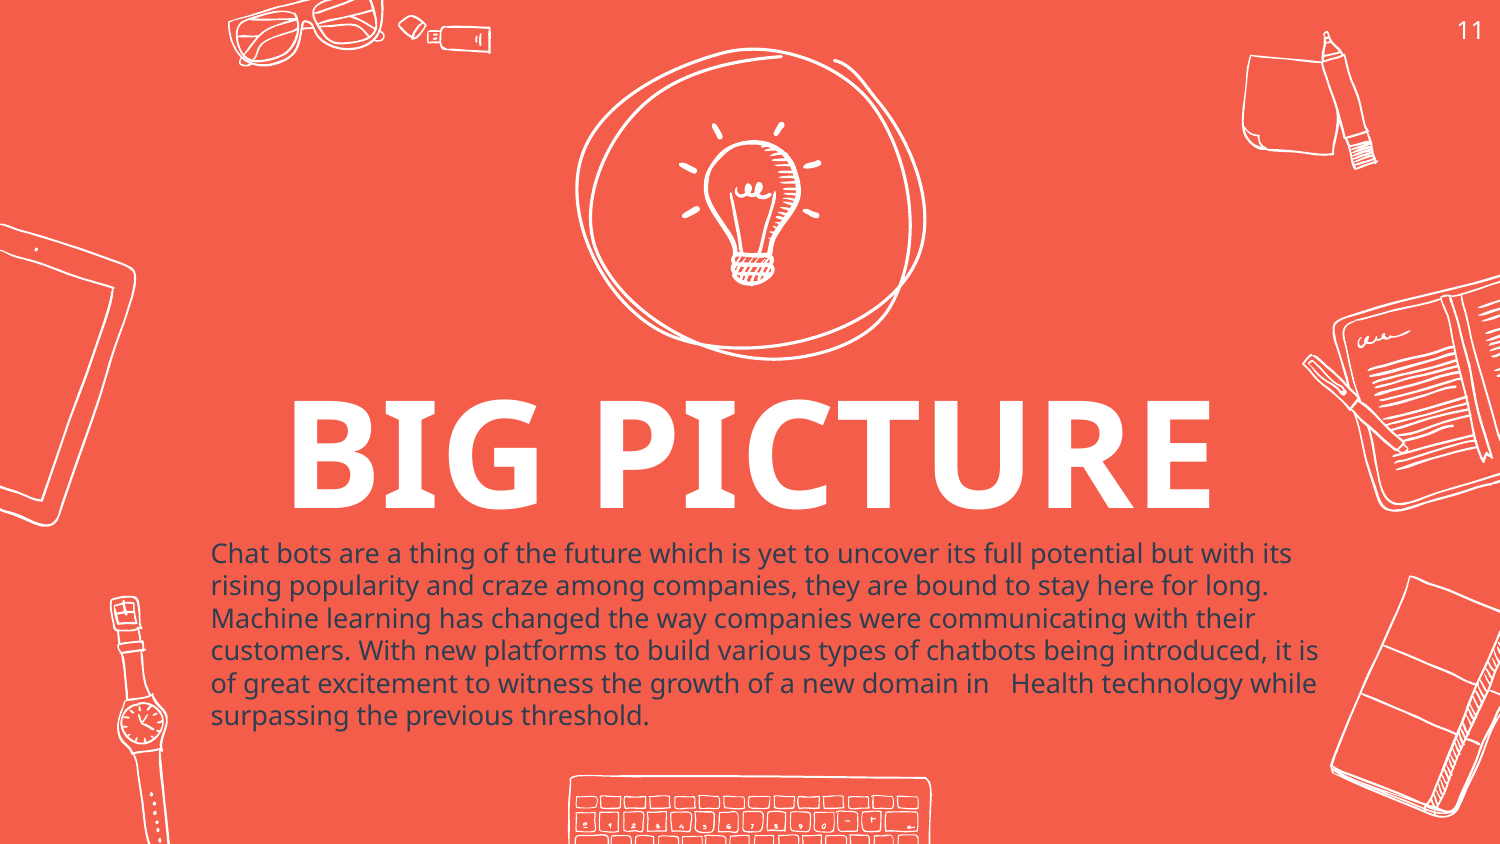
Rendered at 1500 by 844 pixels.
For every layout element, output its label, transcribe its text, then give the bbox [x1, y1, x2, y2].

text_box [576, 49, 925, 360]
text_box [773, 121, 785, 137]
slide_number 11 [1435, 0, 1500, 53]
subtitle Chat bots are a thing of the future which is yet to uncover its full potential but with its rising popularity and craze among companies, they are bound to stay here for long. Machine learning has changed the way companies were communicating with their customers. With new platforms to build various types of chatbots being introduced, it is of great excitement to witness the growth of a new domain in Health technology while surpassing the previous threshold. [195, 521, 1358, 749]
text_box [681, 206, 700, 219]
title BIG PICTURE [225, 400, 1275, 521]
text_box [679, 162, 697, 174]
text_box [802, 208, 820, 219]
text_box [803, 160, 822, 169]
text_box [703, 140, 801, 287]
text_box [711, 123, 723, 140]
